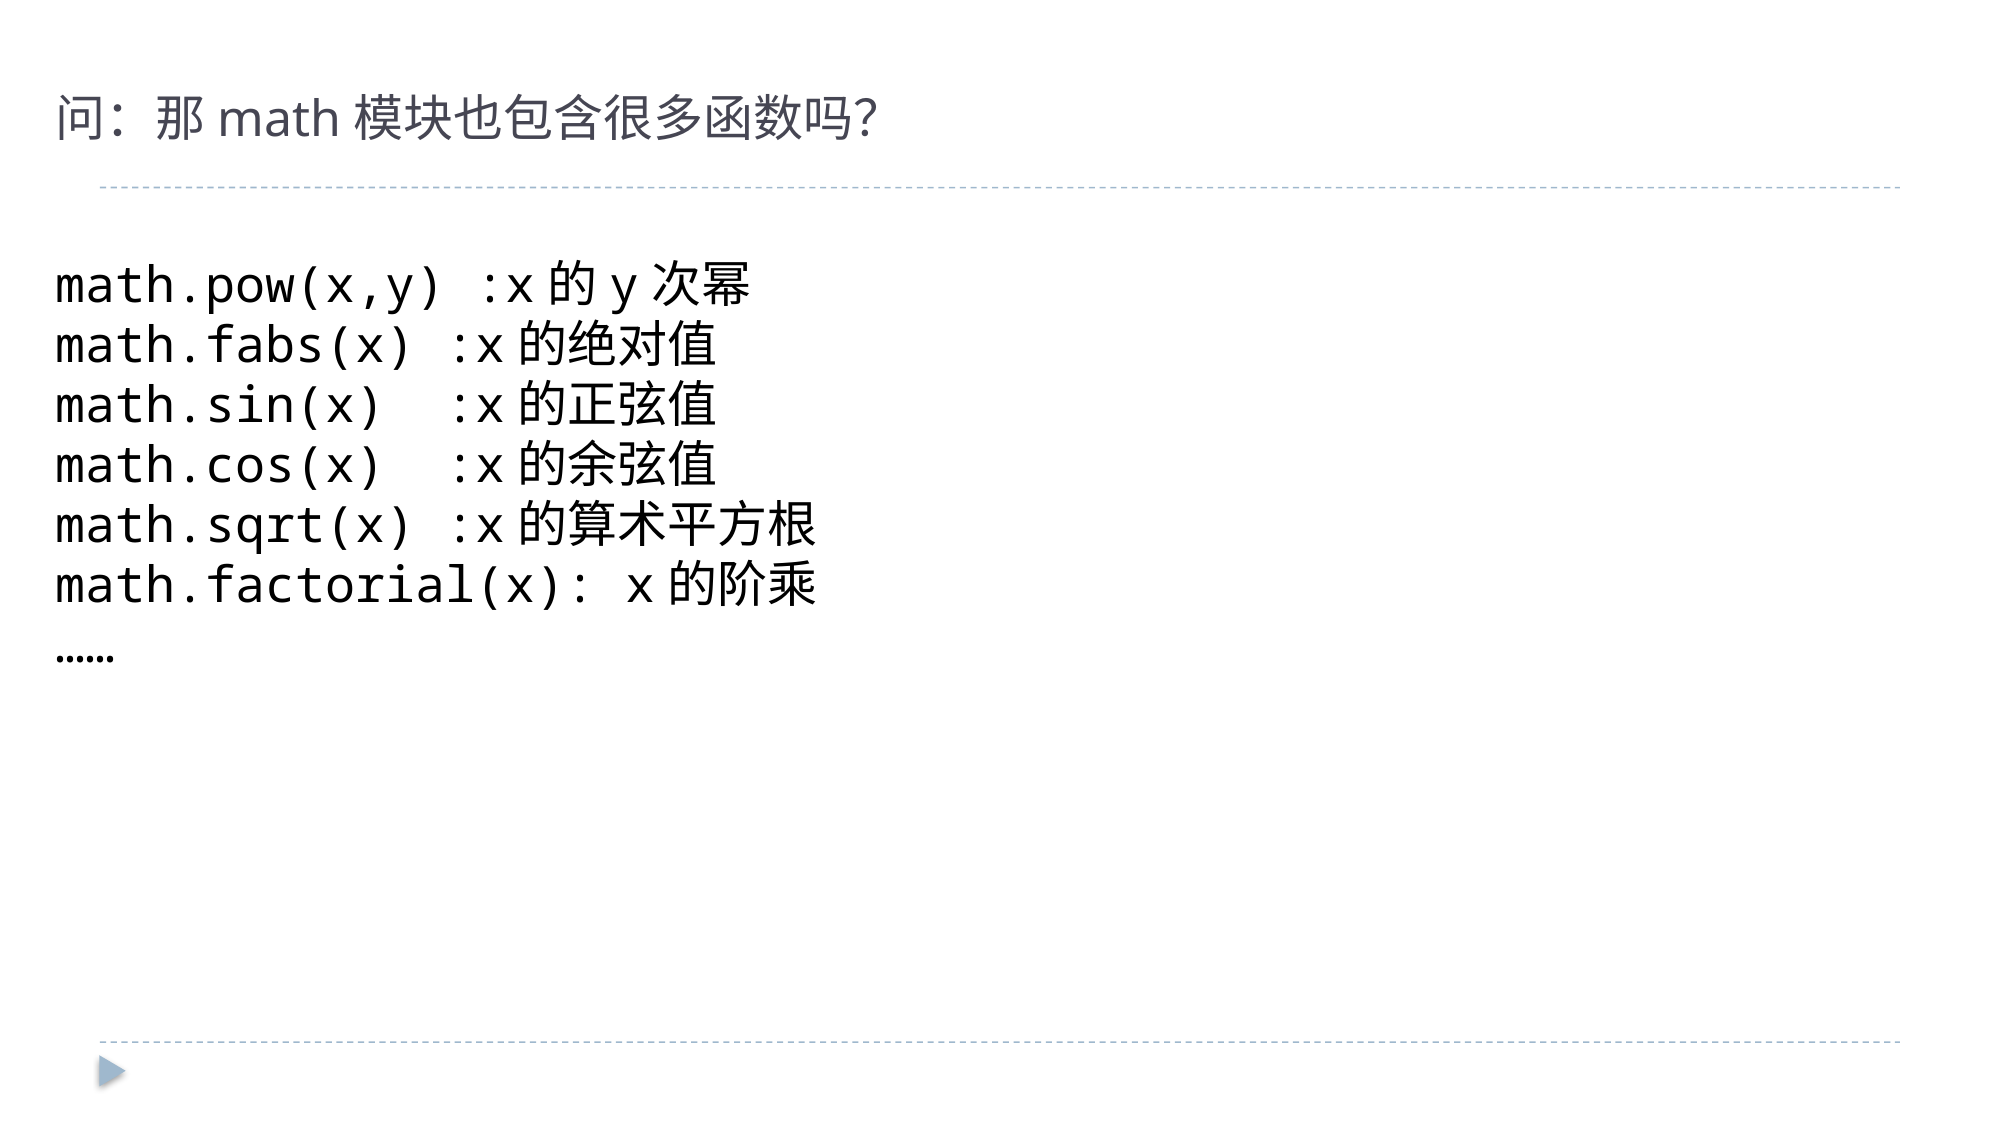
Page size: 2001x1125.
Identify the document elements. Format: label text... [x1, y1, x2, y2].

title 问：那math模块也包含很多函数吗？ [40, 24, 1905, 209]
text_box math.pow(x,y) :x的y次幂 math.fabs(x) :x的绝对值 math.sin(x) :x的正弦值 math.cos(x) :x的余弦值 math.sqrt(x) :x的算术平方根 math.factorial(x): x的阶乘 …… [40, 245, 1042, 680]
